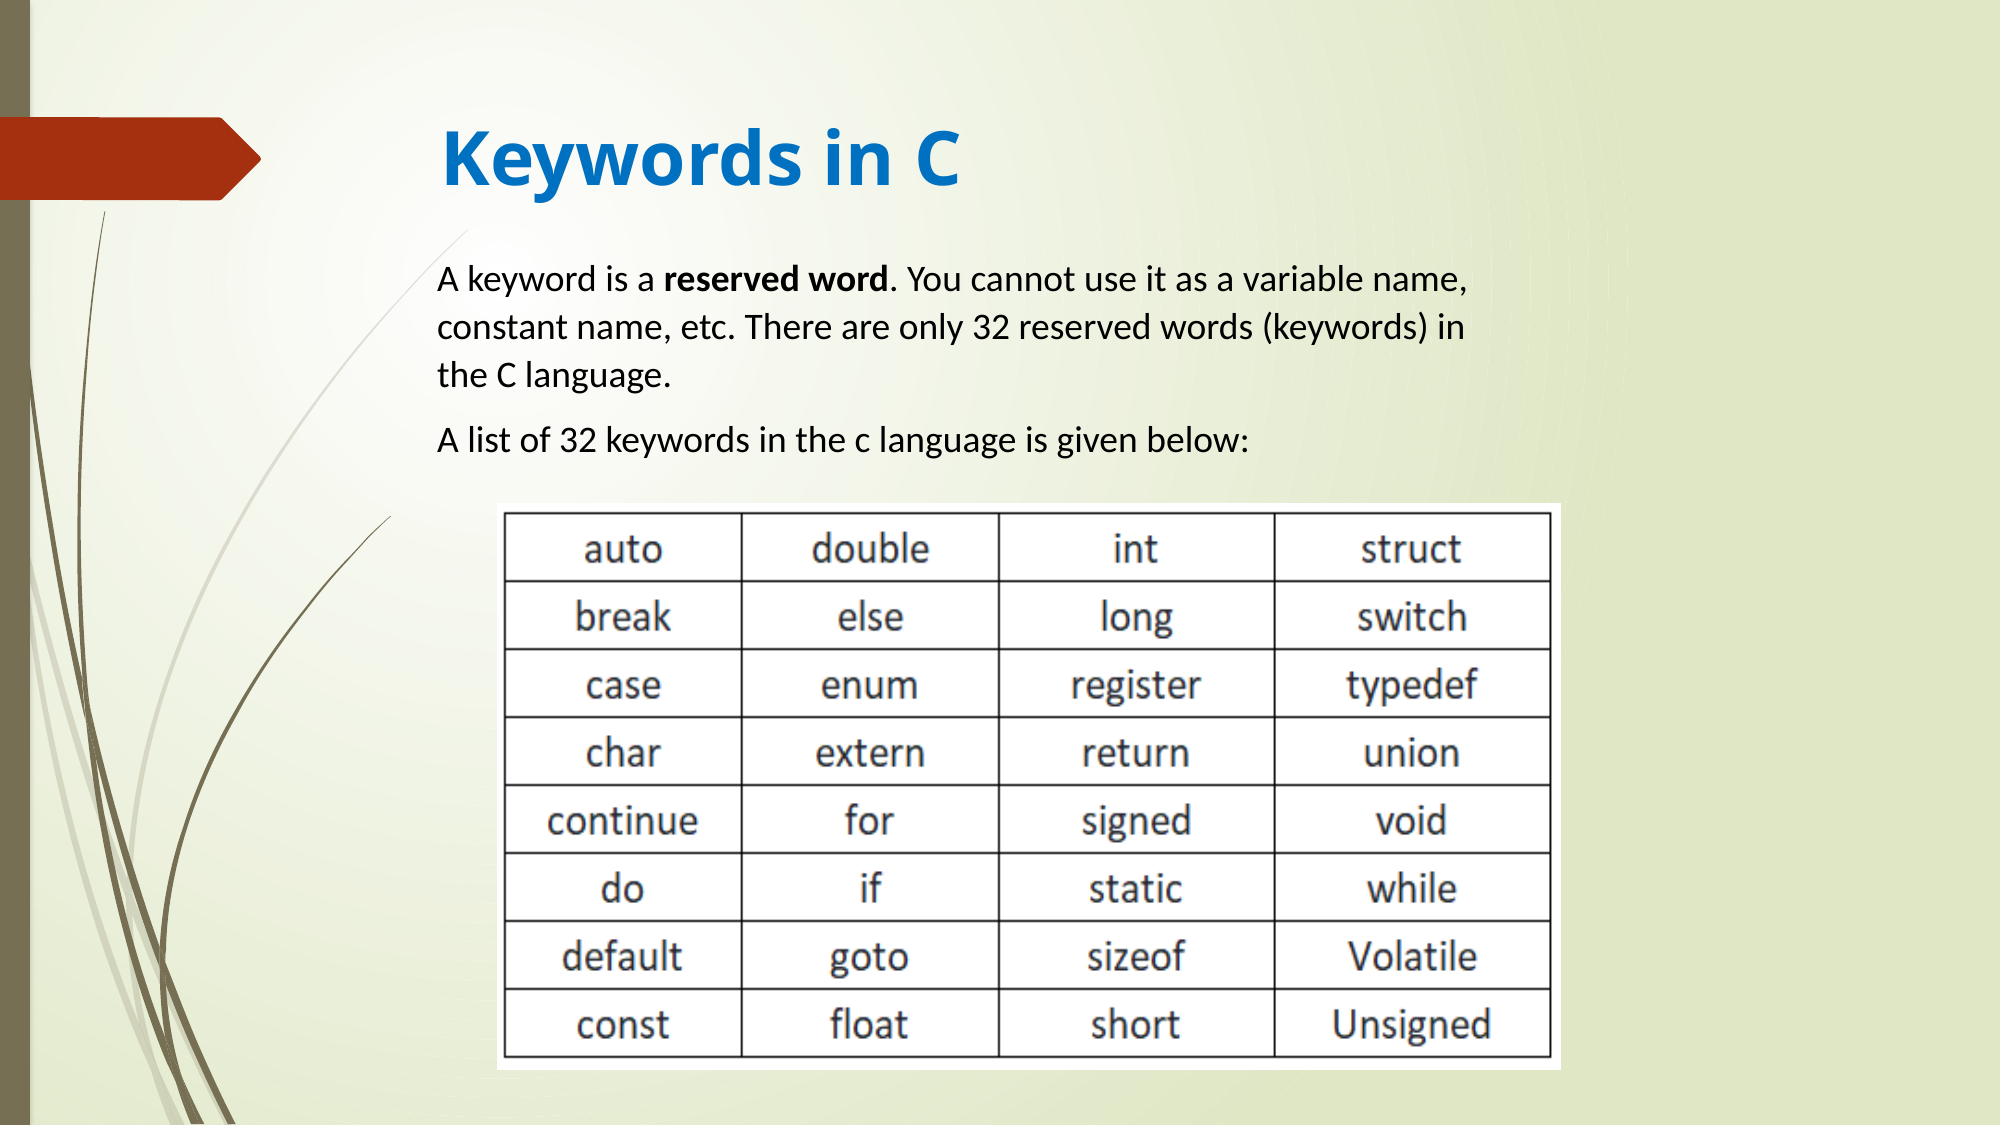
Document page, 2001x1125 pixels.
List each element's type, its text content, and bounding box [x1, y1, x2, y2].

picture [497, 503, 1562, 1070]
title Keywords in C [425, 102, 1888, 313]
text_box A keyword is a reserved word. You cannot use it as a variable name, constant name, etc. There are only 32 reserved words (keywords) in the C language. A list of 32 keywords in the c language is given below: [384, 243, 1500, 468]
